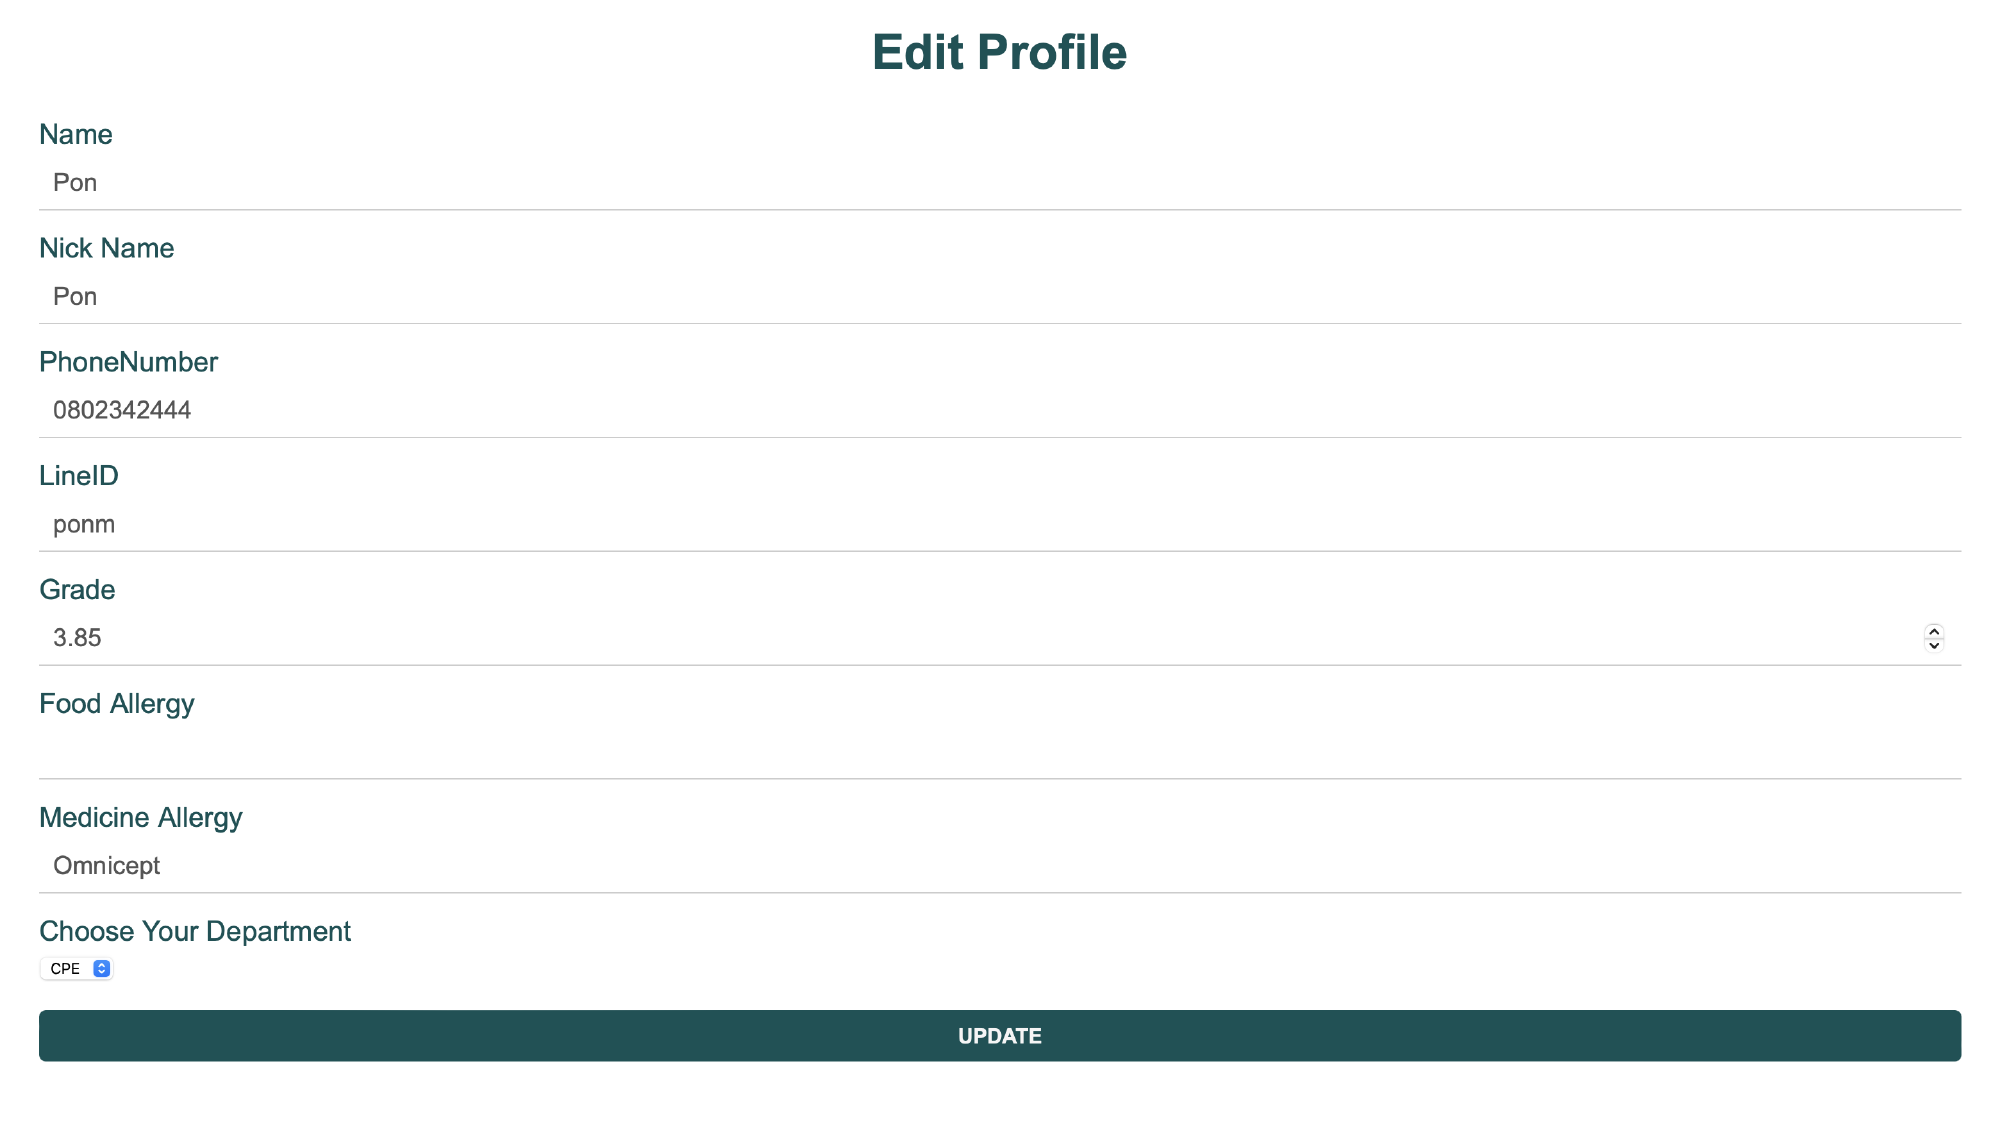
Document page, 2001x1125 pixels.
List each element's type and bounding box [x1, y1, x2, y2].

list [0, 0, 2000, 1125]
